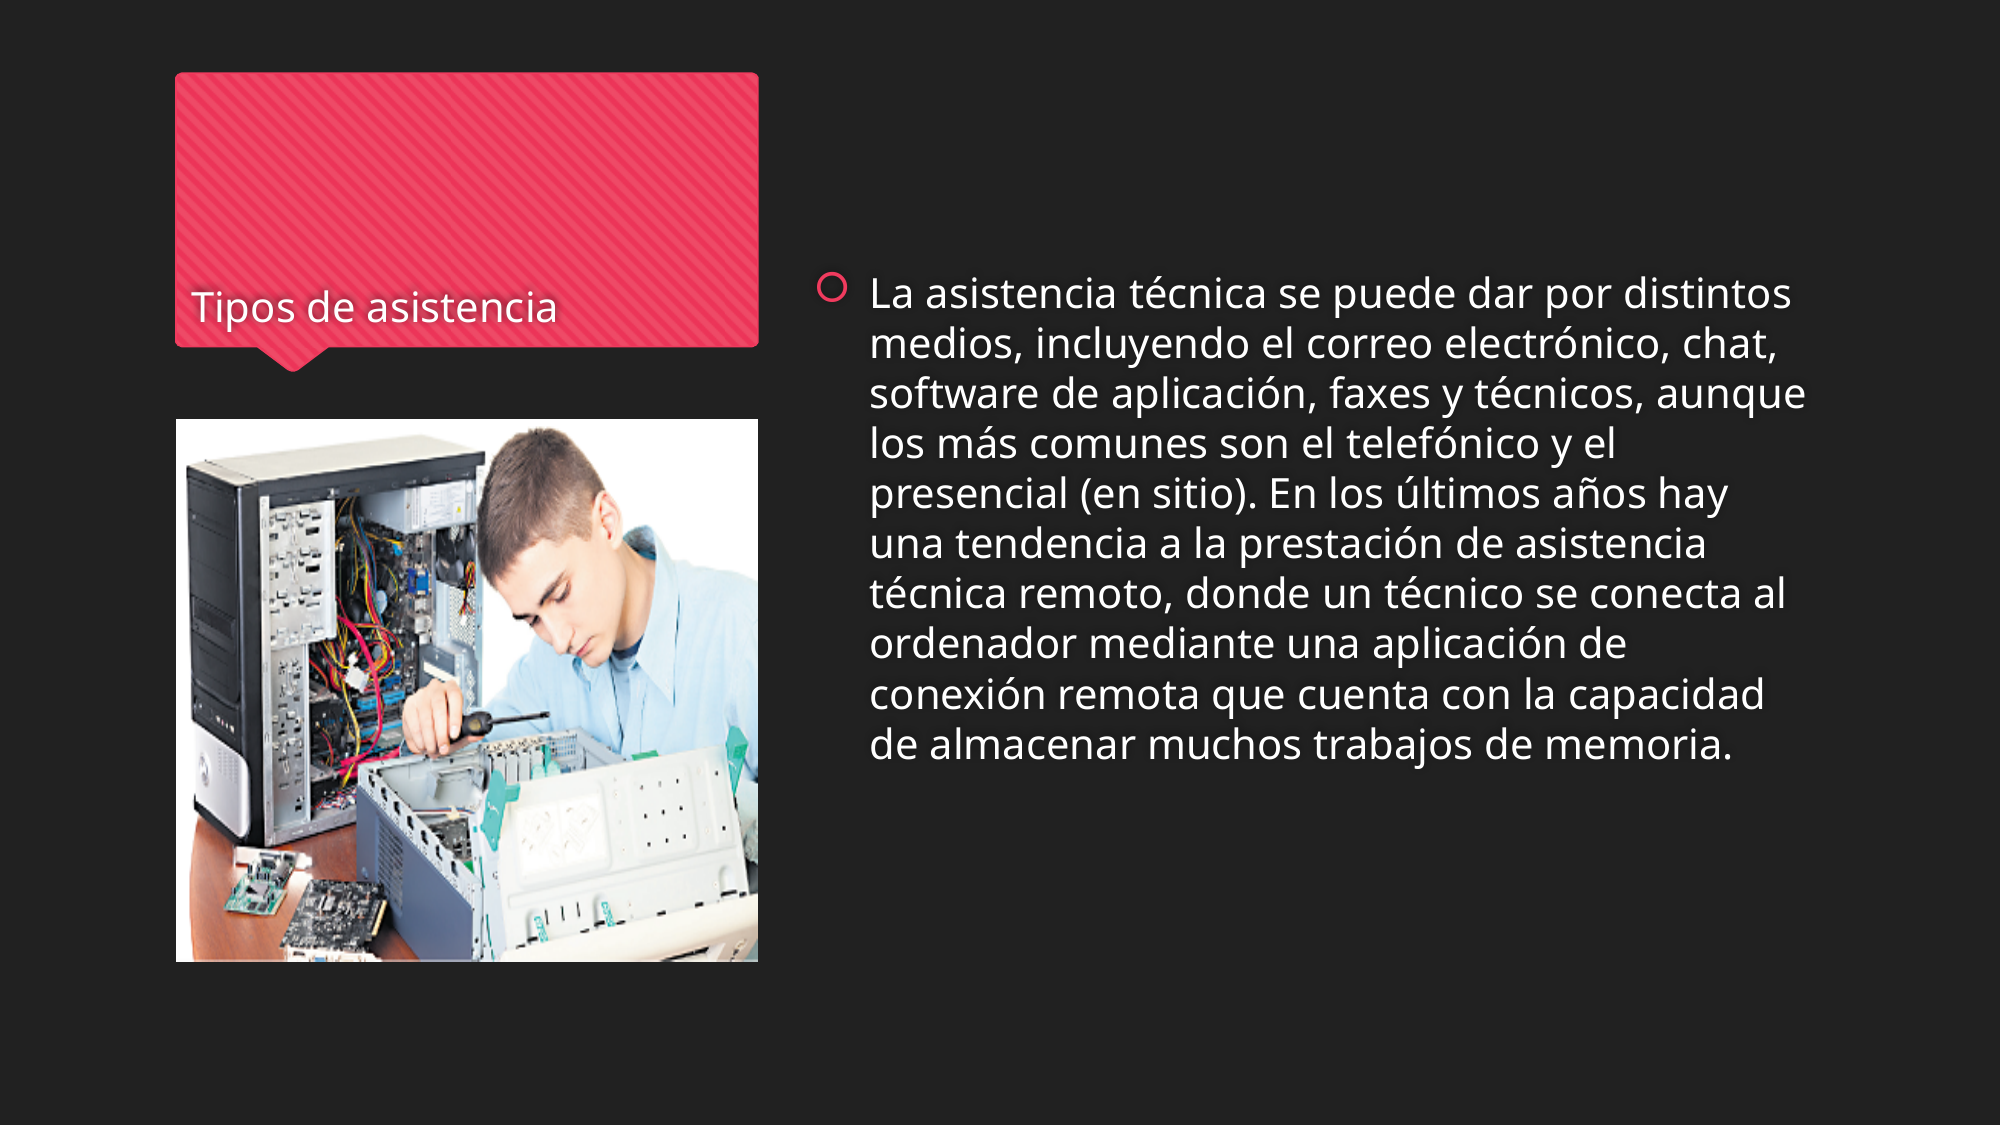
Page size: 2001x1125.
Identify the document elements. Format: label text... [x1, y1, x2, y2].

list La asistencia técnica se puede dar por distintos medios, incluyendo el correo electrónico, chat, software de aplicación, faxes y técnicos, aunque los más comunes son el telefónico y el presencial (en sitio). En los últimos años hay una tendencia a la prestación de asistencia técnica remoto, donde un técnico se conecta al ordenador mediante una aplicación de conexión remota que cuenta con la capacidad de almacenar muchos trabajos de memoria. [798, 73, 1825, 962]
picture [175, 419, 759, 962]
title Tipos de asistencia [176, 73, 758, 339]
